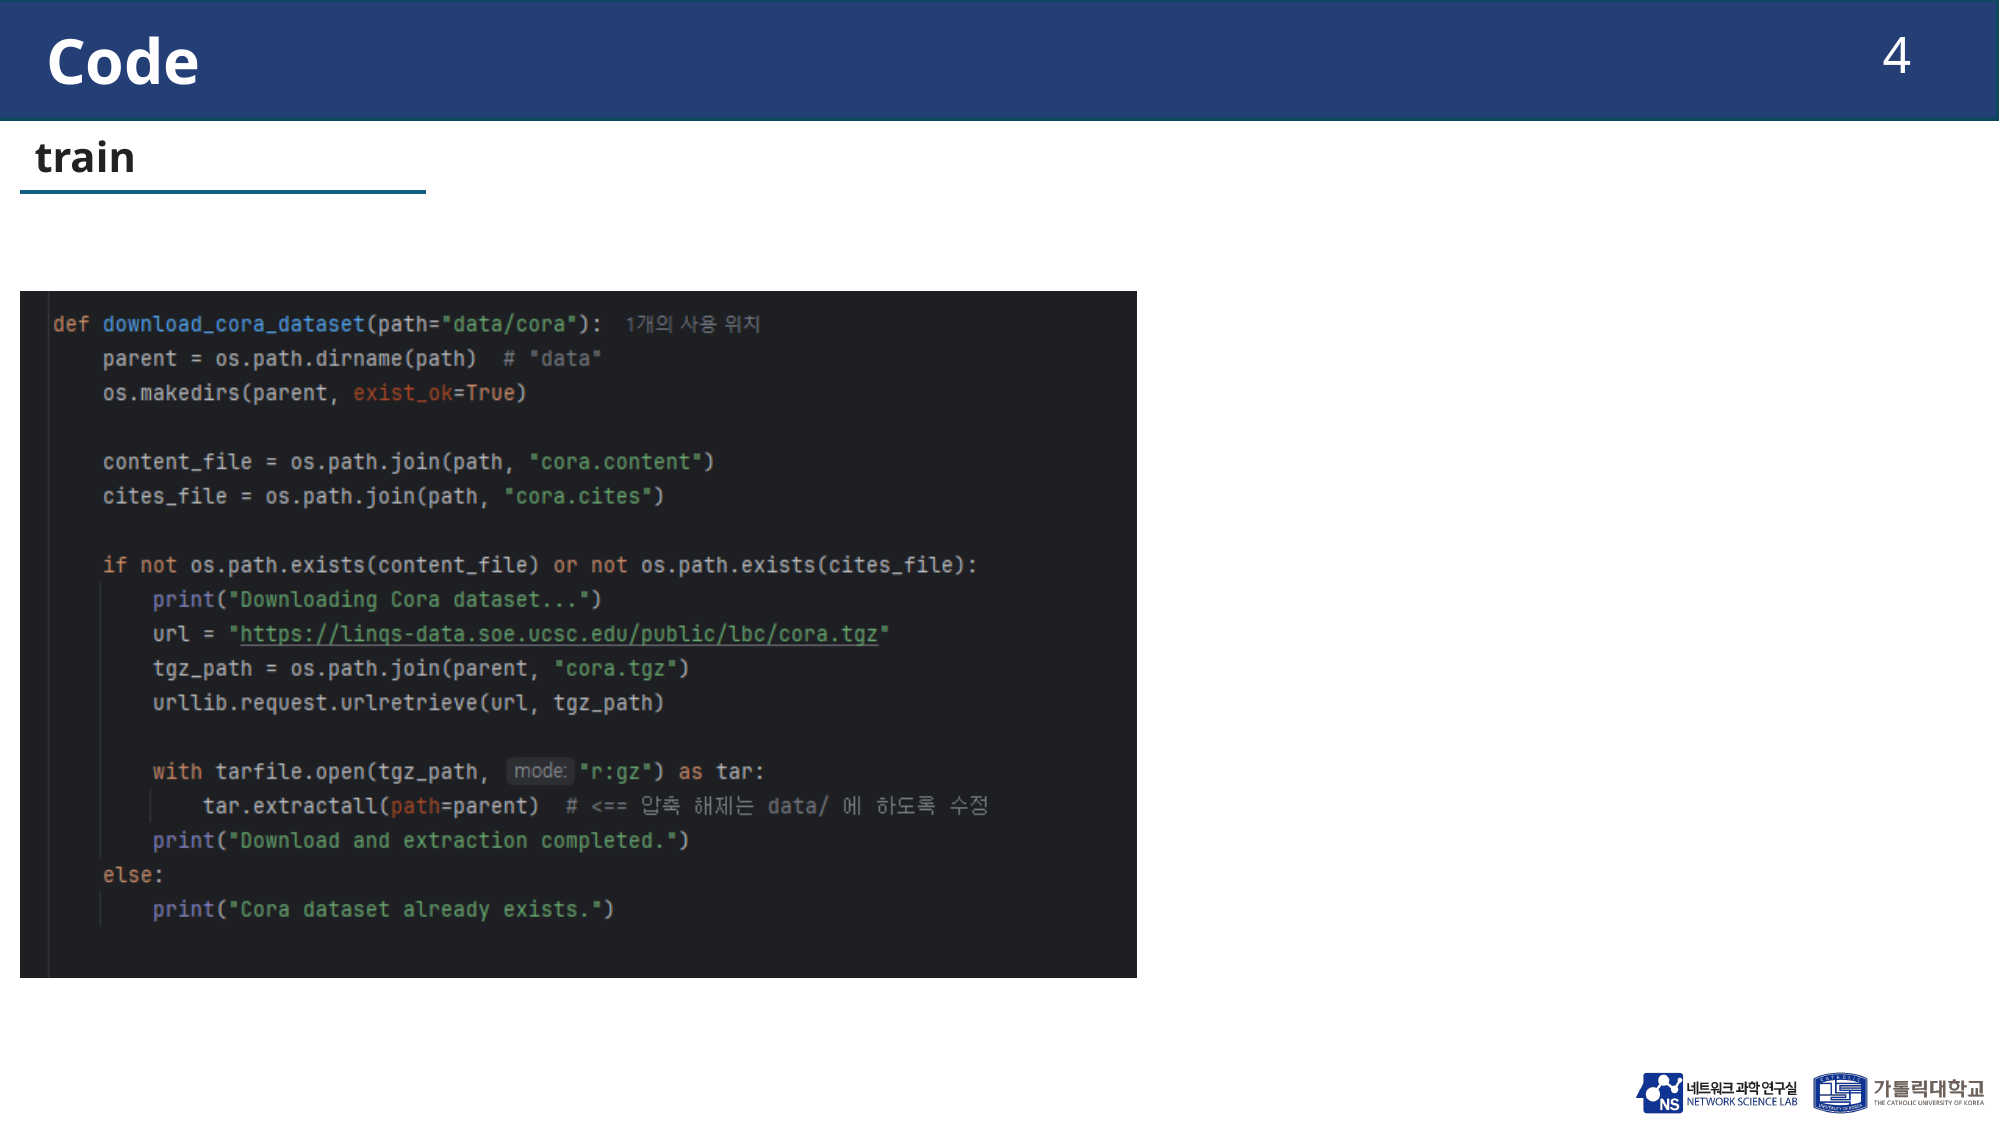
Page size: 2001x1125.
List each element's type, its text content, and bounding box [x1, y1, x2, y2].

text_box train [19, 123, 2000, 189]
text_box Code [31, 14, 722, 104]
picture [1634, 1071, 1988, 1116]
picture [19, 290, 1137, 978]
